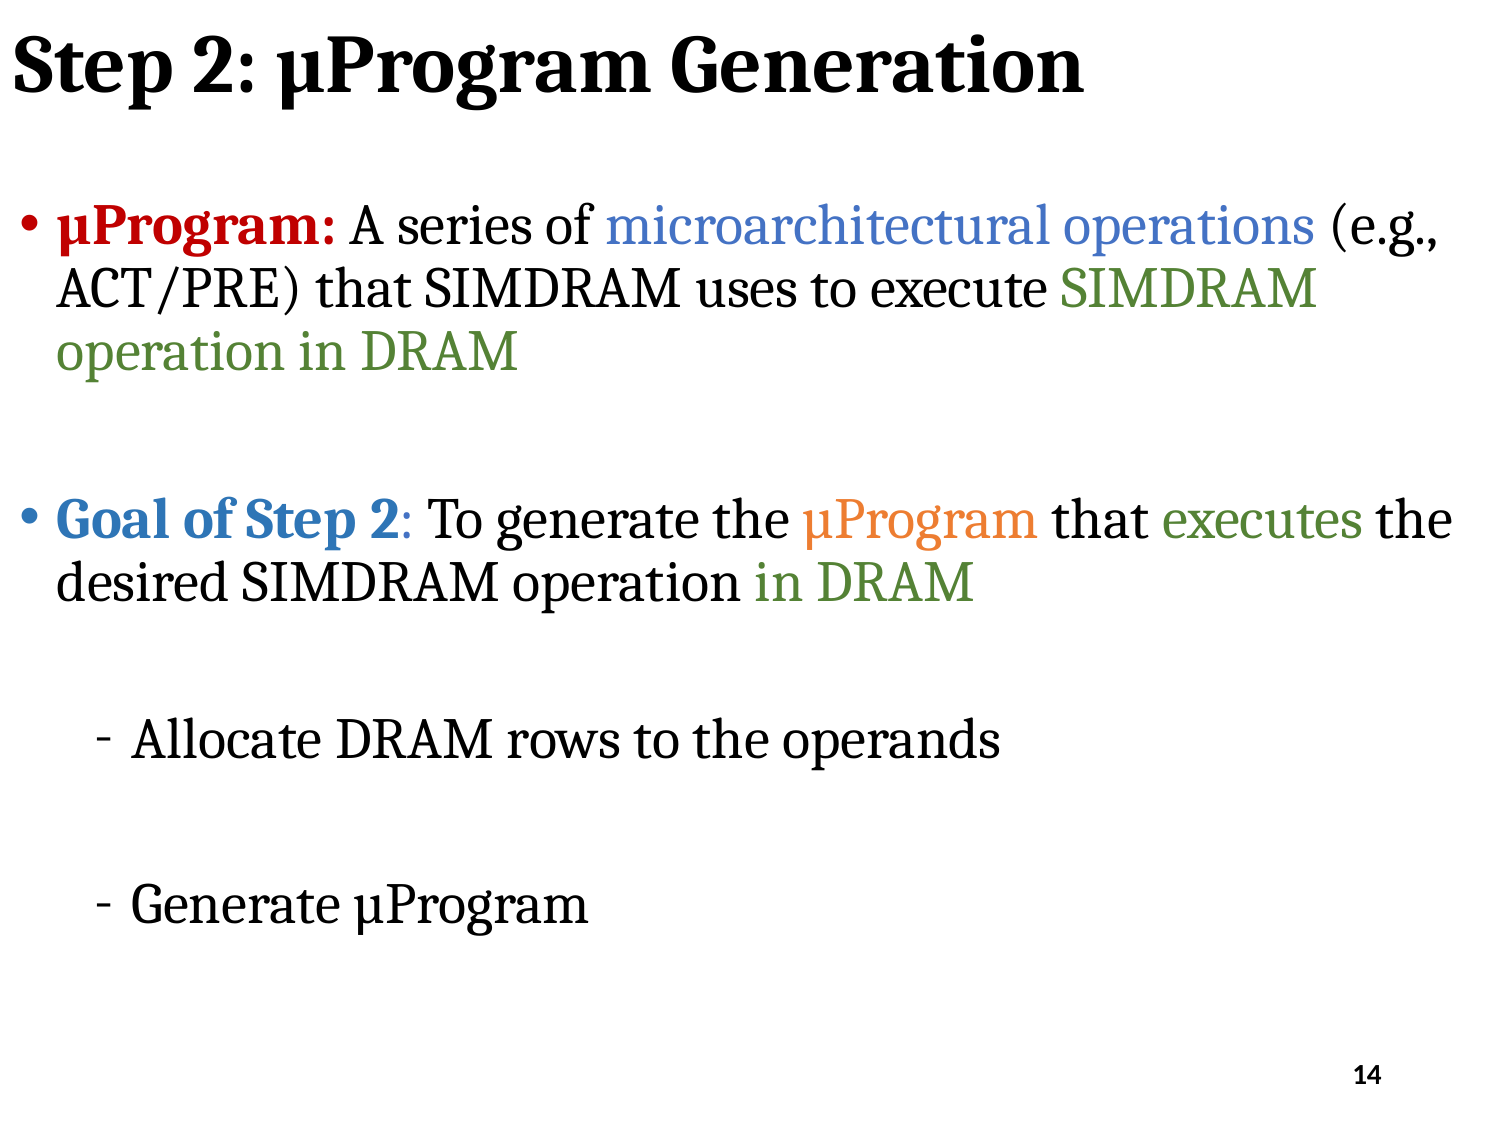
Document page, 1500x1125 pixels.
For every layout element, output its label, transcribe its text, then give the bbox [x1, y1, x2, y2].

list µProgram: A series of microarchitectural operations (e.g., ACT/PRE) that SIMDRAM uses to execute SIMDRAM operation in DRAM Goal of Step 2: To generate the µProgram that executes the desired SIMDRAM operation in DRAM Allocate DRAM rows to the operands Generate µProgram [4, 186, 1500, 1060]
title Step 2: µProgram Generation [0, 13, 1475, 135]
text_box [4, 269, 1479, 623]
slide_number 13 [1059, 1042, 1397, 1103]
